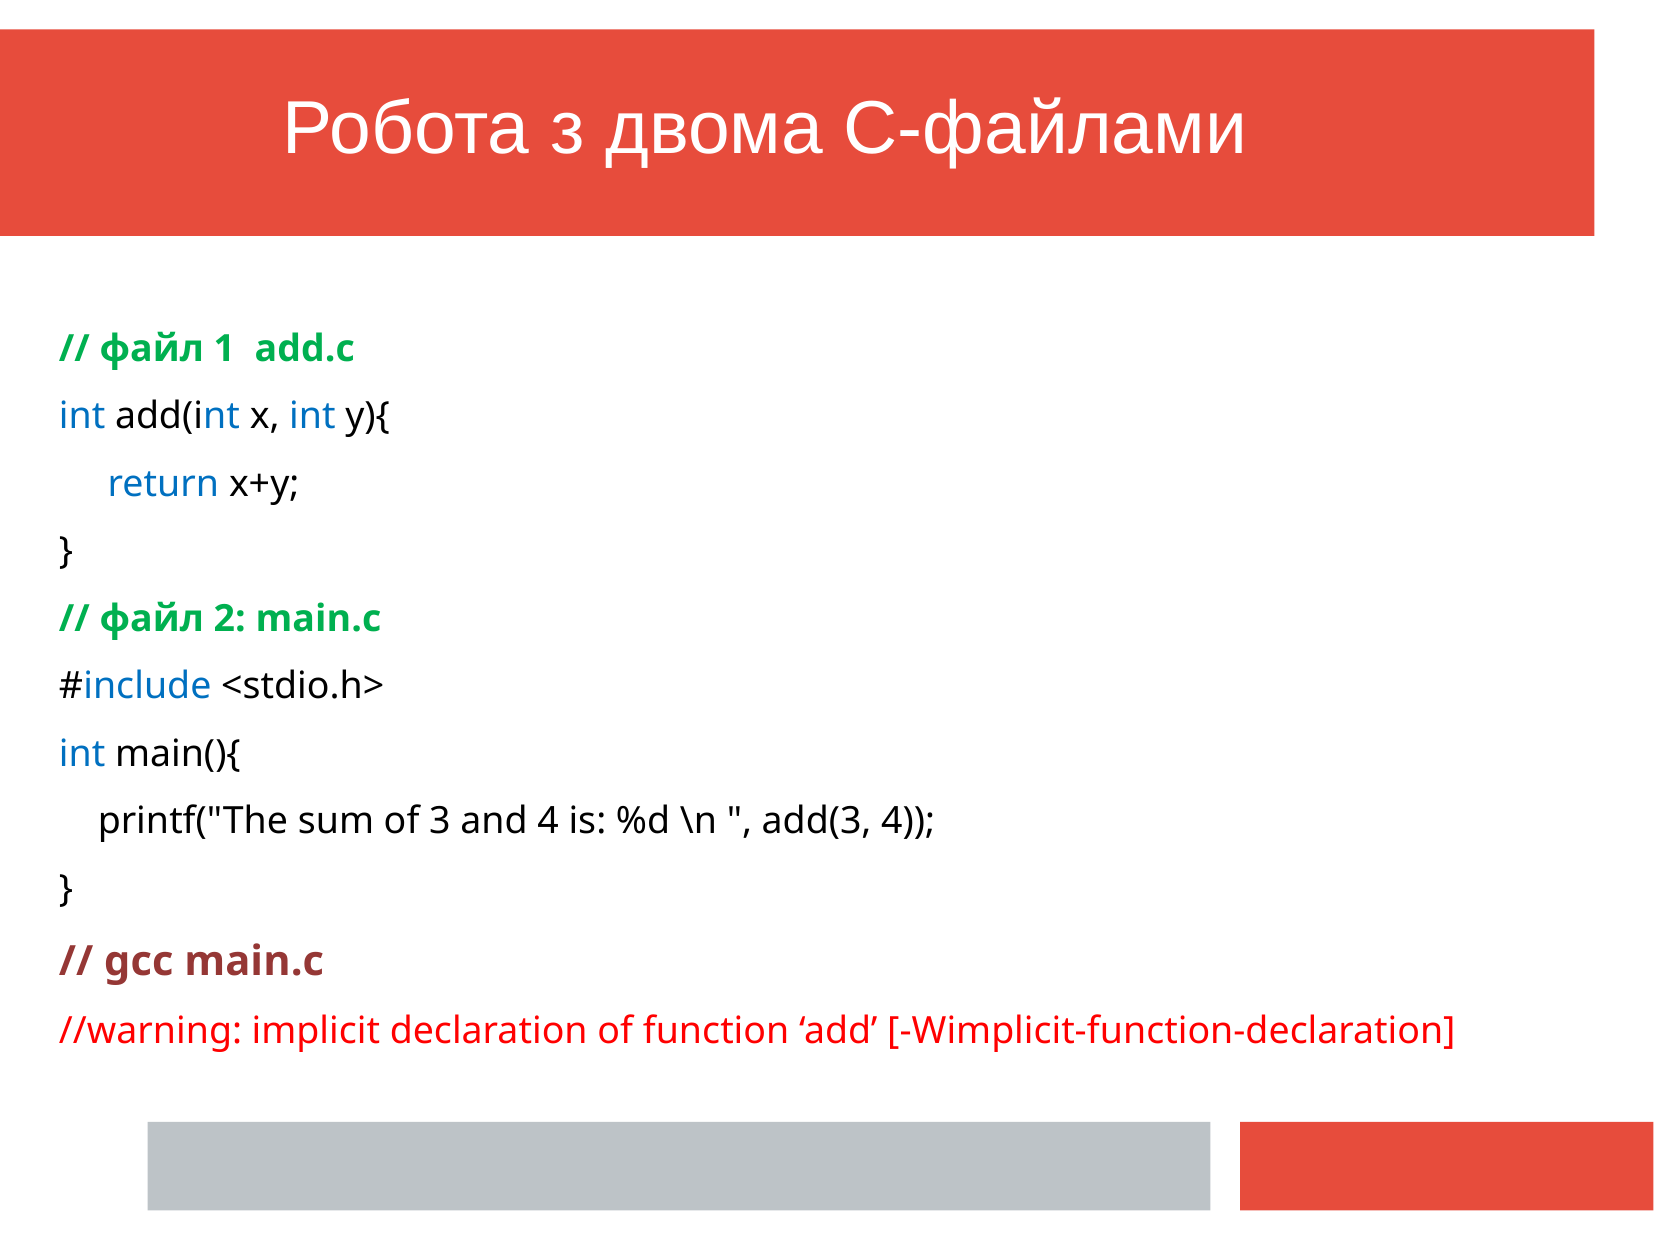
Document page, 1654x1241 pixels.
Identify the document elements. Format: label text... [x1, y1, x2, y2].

text_box [58, 58, 1595, 207]
text_box // файл 1 add.c int add(int x, int y){ return x+y; } // файл 2: main.c #include <stdio.h> int main(){ printf("The sum of 3 and 4 is: %d \n ", add(3, 4)); } // gcc main.c //warning: implicit declaration of function ‘add’ [-Wimplicit-function-declaration] [58, 301, 1565, 1069]
text_box Робота з двома С-файлами [160, 70, 1371, 176]
